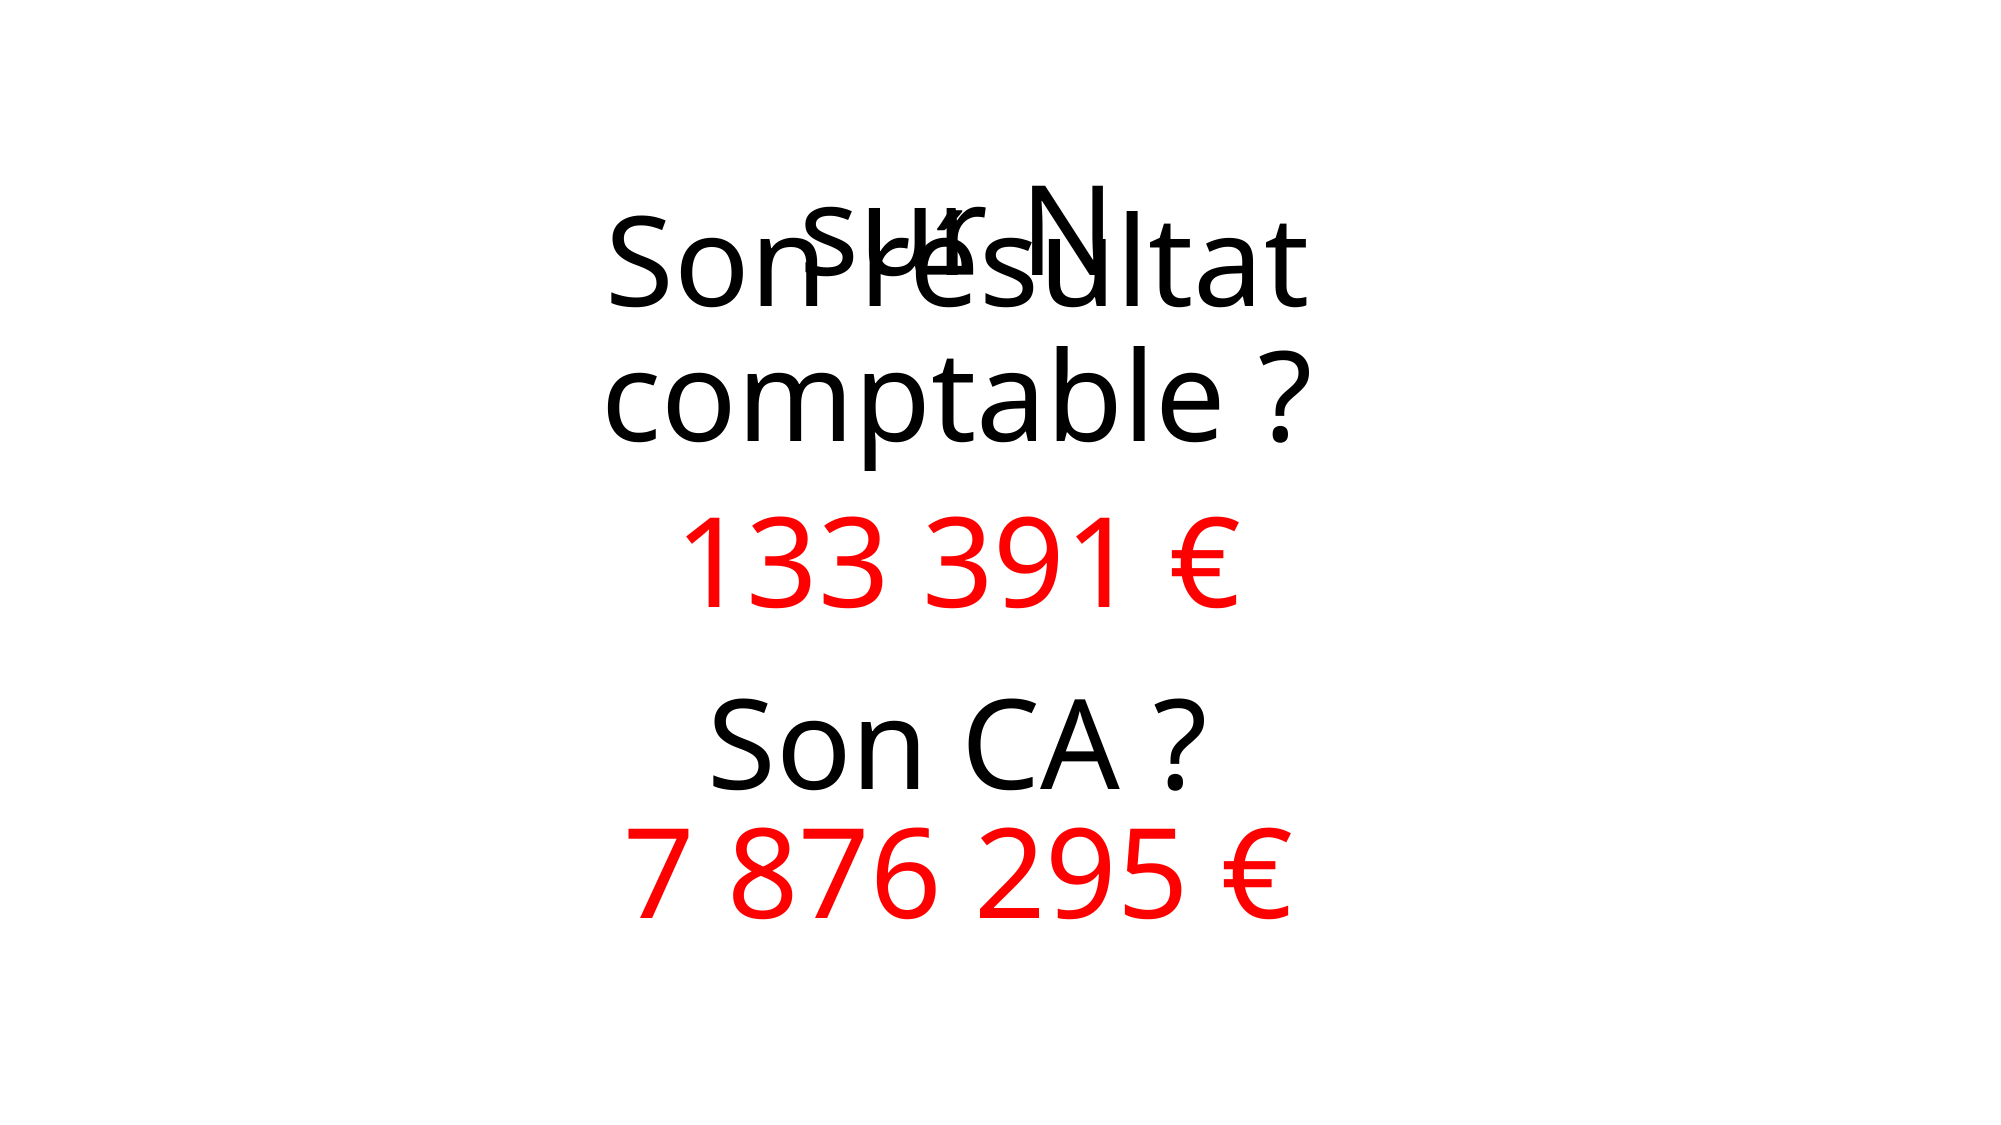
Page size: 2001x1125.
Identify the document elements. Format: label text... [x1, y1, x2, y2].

text_box Son résultat comptable ? [315, 383, 1601, 477]
text_box 7 876 295 € [315, 860, 1601, 954]
text_box Son CA ? [315, 731, 1601, 824]
text_box sur N [315, 217, 1601, 311]
text_box 133 391 € [315, 549, 1601, 643]
